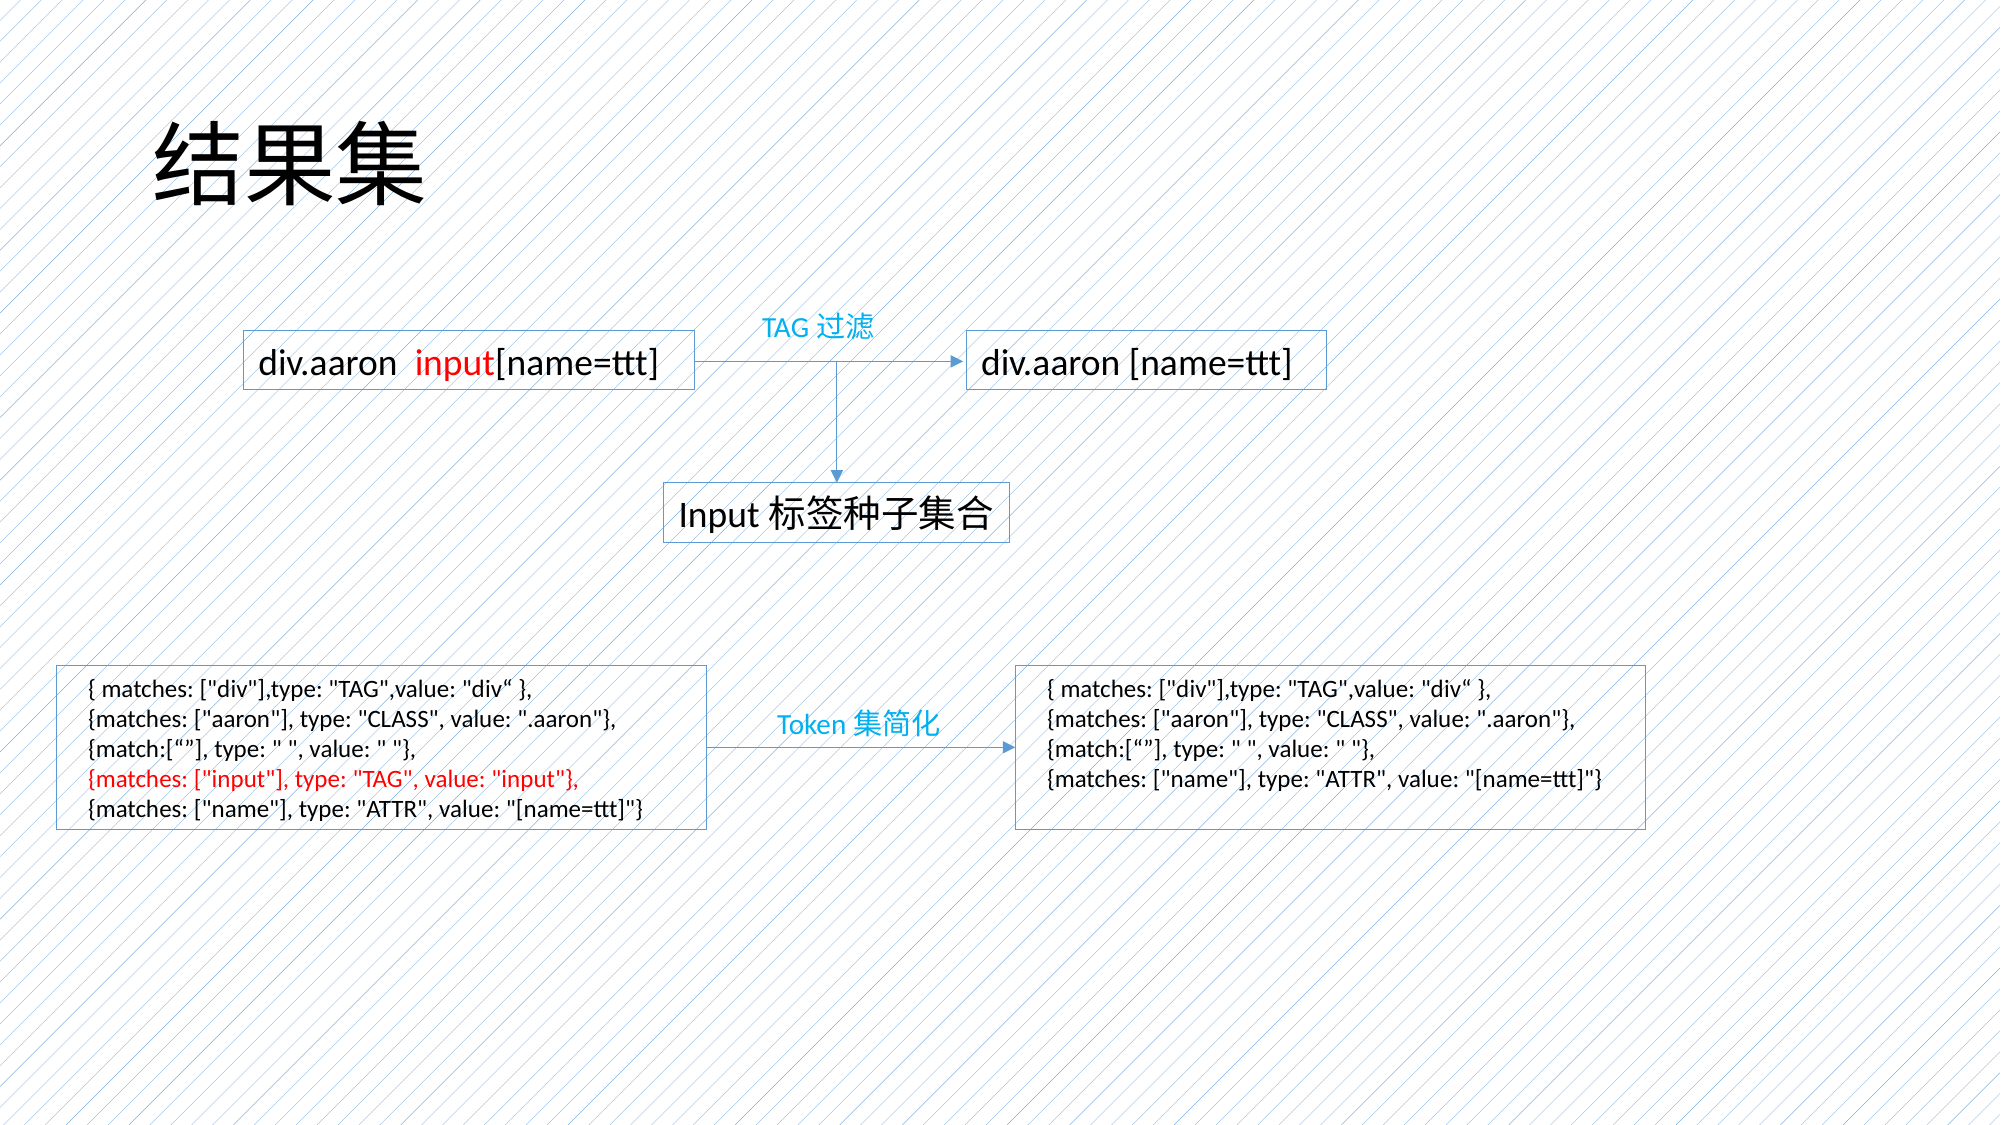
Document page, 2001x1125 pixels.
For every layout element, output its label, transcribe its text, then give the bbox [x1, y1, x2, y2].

text_box Token集简化 [762, 697, 985, 748]
text_box div.aaron [name=ttt] [966, 330, 1327, 390]
title 结果集 [137, 59, 1863, 278]
text_box Input标签种子集合 [663, 482, 1010, 543]
text_box { matches: ["div"],type: "TAG",value: "div“ }, {matches: ["aaron"], type: "CLASS", value: ".aaron"}, {match:[“”], type: " ", value: " "}, {matches: ["input"], type: "TAG", value: "input"}, {matches: ["name"], type: "ATTR", value: "[name=ttt]"} [56, 665, 707, 830]
text_box div.aaron input[name=ttt] [243, 330, 695, 390]
text_box { matches: ["div"],type: "TAG",value: "div“ }, {matches: ["aaron"], type: "CLASS", value: ".aaron"}, {match:[“”], type: " ", value: " "}, {matches: ["name"], type: "ATTR", value: "[name=ttt]"} [1015, 665, 1646, 830]
text_box TAG过滤 [747, 300, 927, 351]
